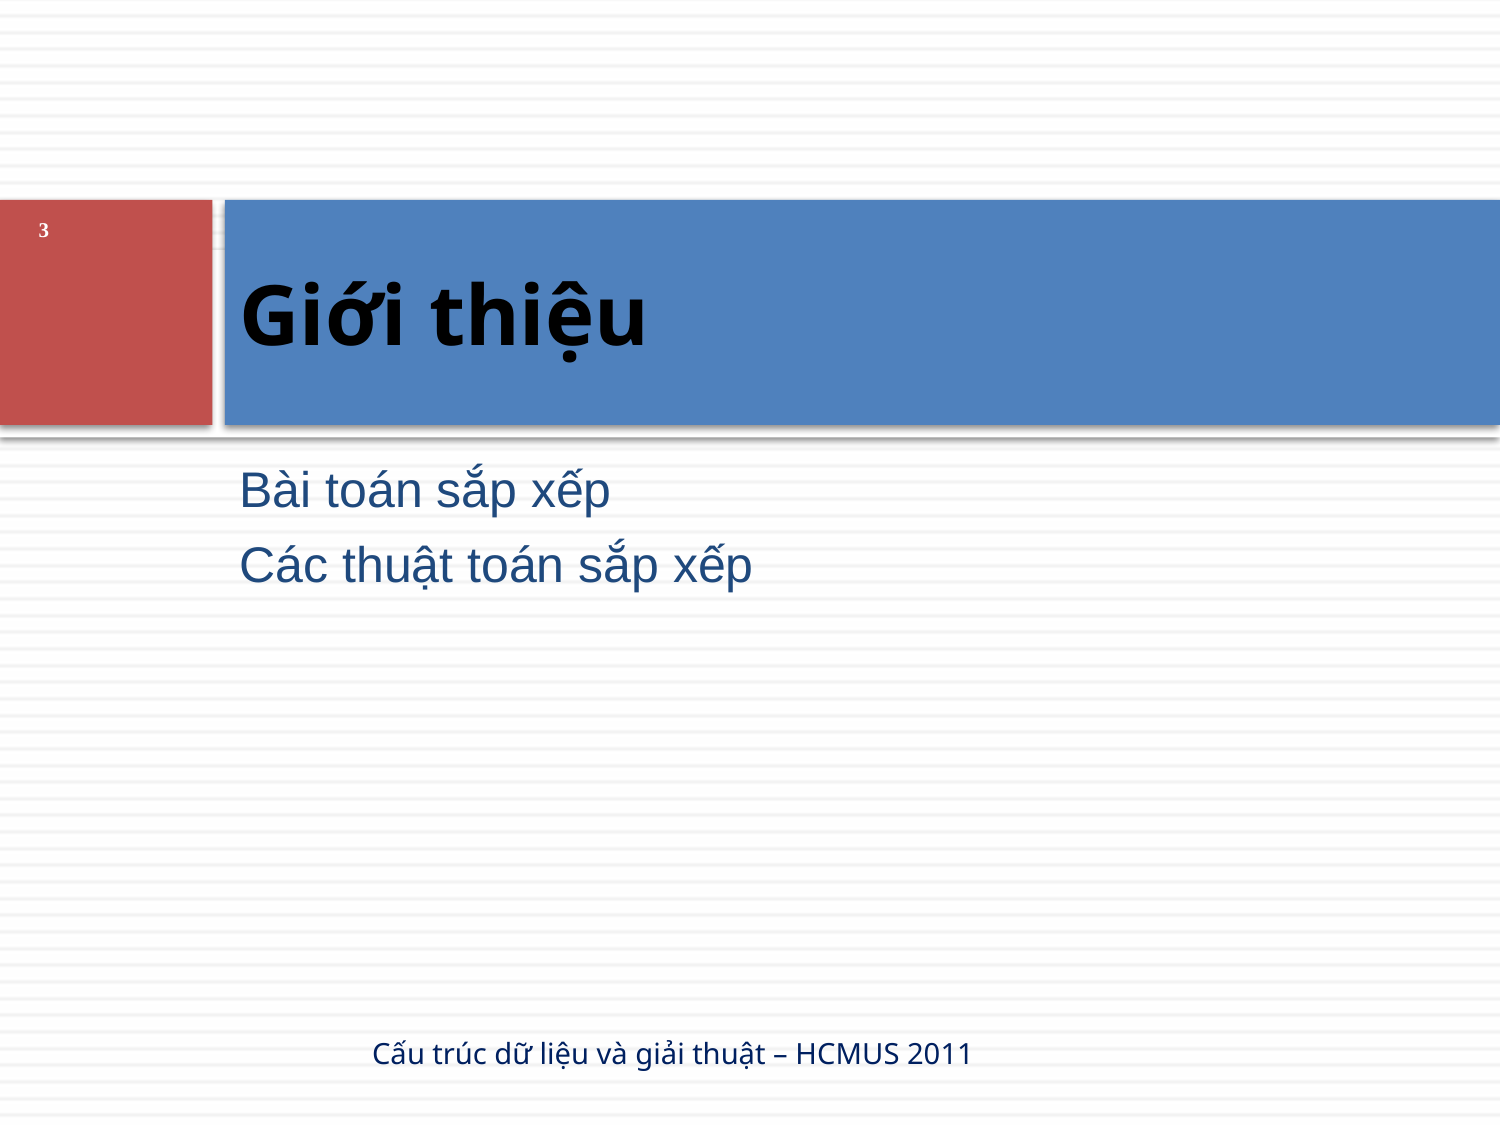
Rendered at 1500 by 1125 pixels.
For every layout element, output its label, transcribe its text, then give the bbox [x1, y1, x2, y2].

slide_number 3 [0, 208, 88, 249]
list Bài toán sắp xếp Các thuật toán sắp xếp [225, 450, 1394, 725]
footer Cấu trúc dữ liệu và giải thuật – HCMUS 2011 [99, 1024, 990, 1085]
title Giới thiệu [225, 200, 1475, 425]
